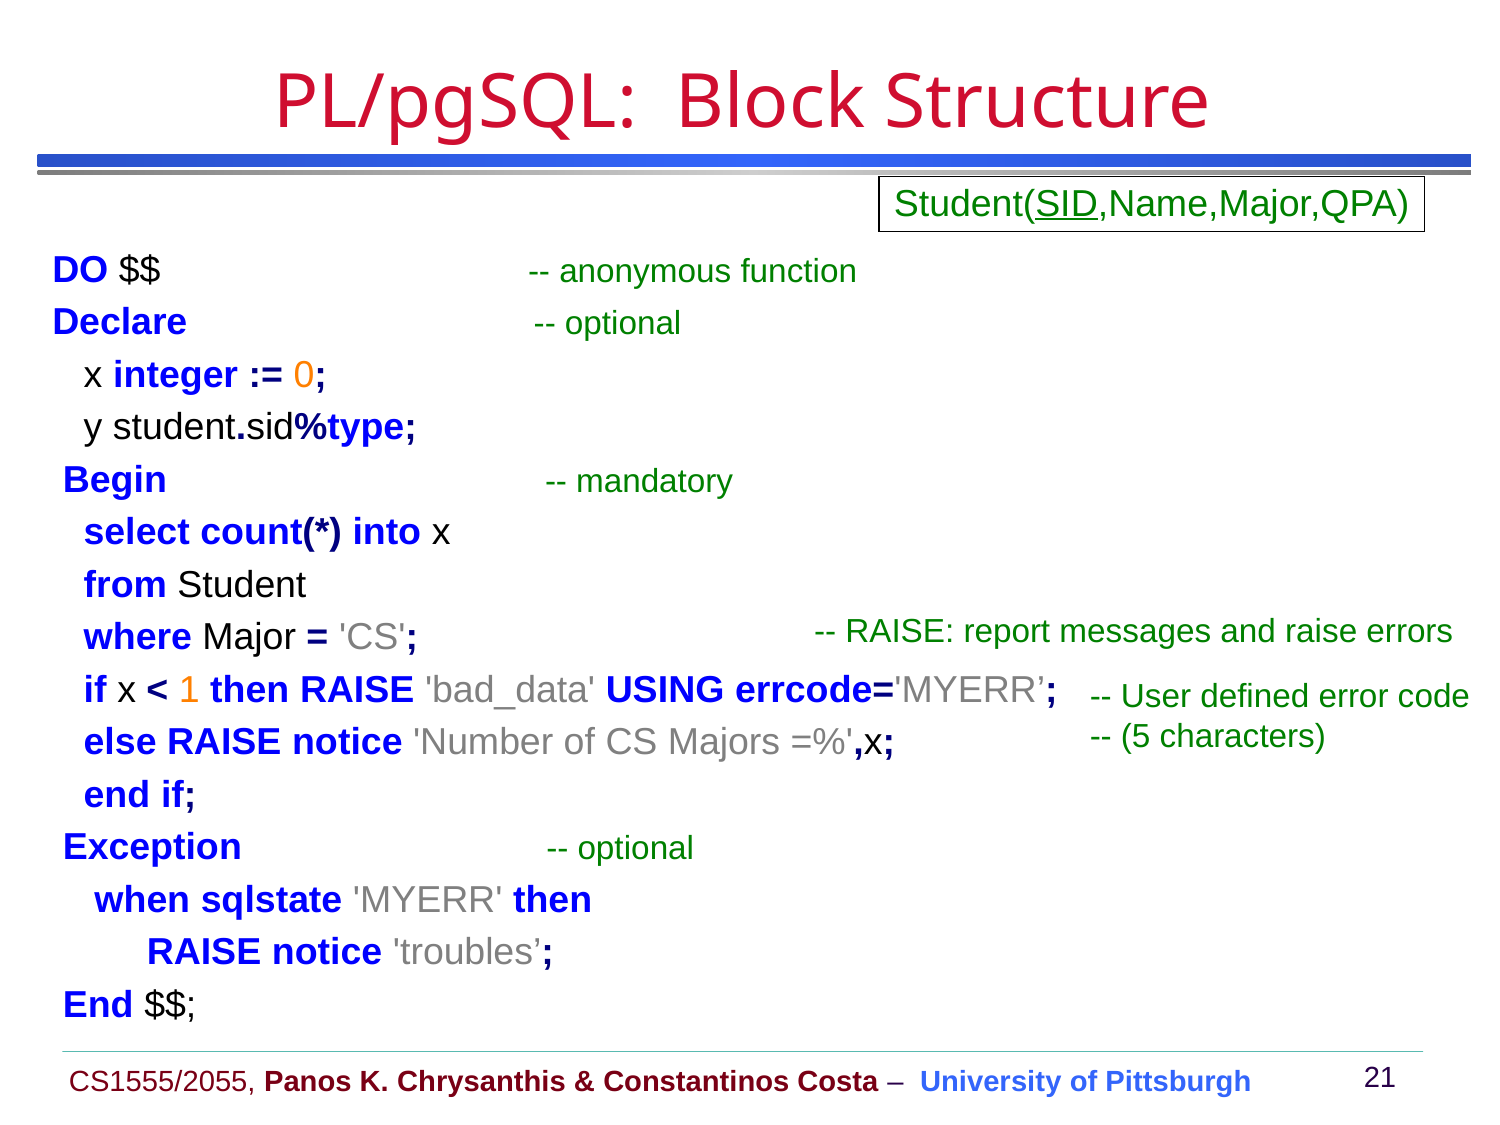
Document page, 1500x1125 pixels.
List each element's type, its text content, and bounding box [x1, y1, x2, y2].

text_box -- User defined error code -- (5 characters) [1074, 666, 1500, 762]
title PL/pgSQL: Block Structure [0, 62, 1486, 150]
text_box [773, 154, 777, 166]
list DO $$ -- anonymous function Declare -- optional x integer := 0; y student.sid%type; Begin -- mandatory select count(*) into x from Student where Major = 'CS'; if x < 1 then RAISE 'bad_data' using errcode='MYERR’; else RAISE notice 'Number of CS Majors =%',x; end if; Exception -- optional when sqlstate 'MYERR' then RAISE notice 'troubles’; End $$; [37, 237, 1363, 1025]
text_box -- RAISE: report messages and raise errors [774, 585, 1486, 660]
text_box Student(SID,Name,Major,QPA) [879, 176, 1425, 232]
